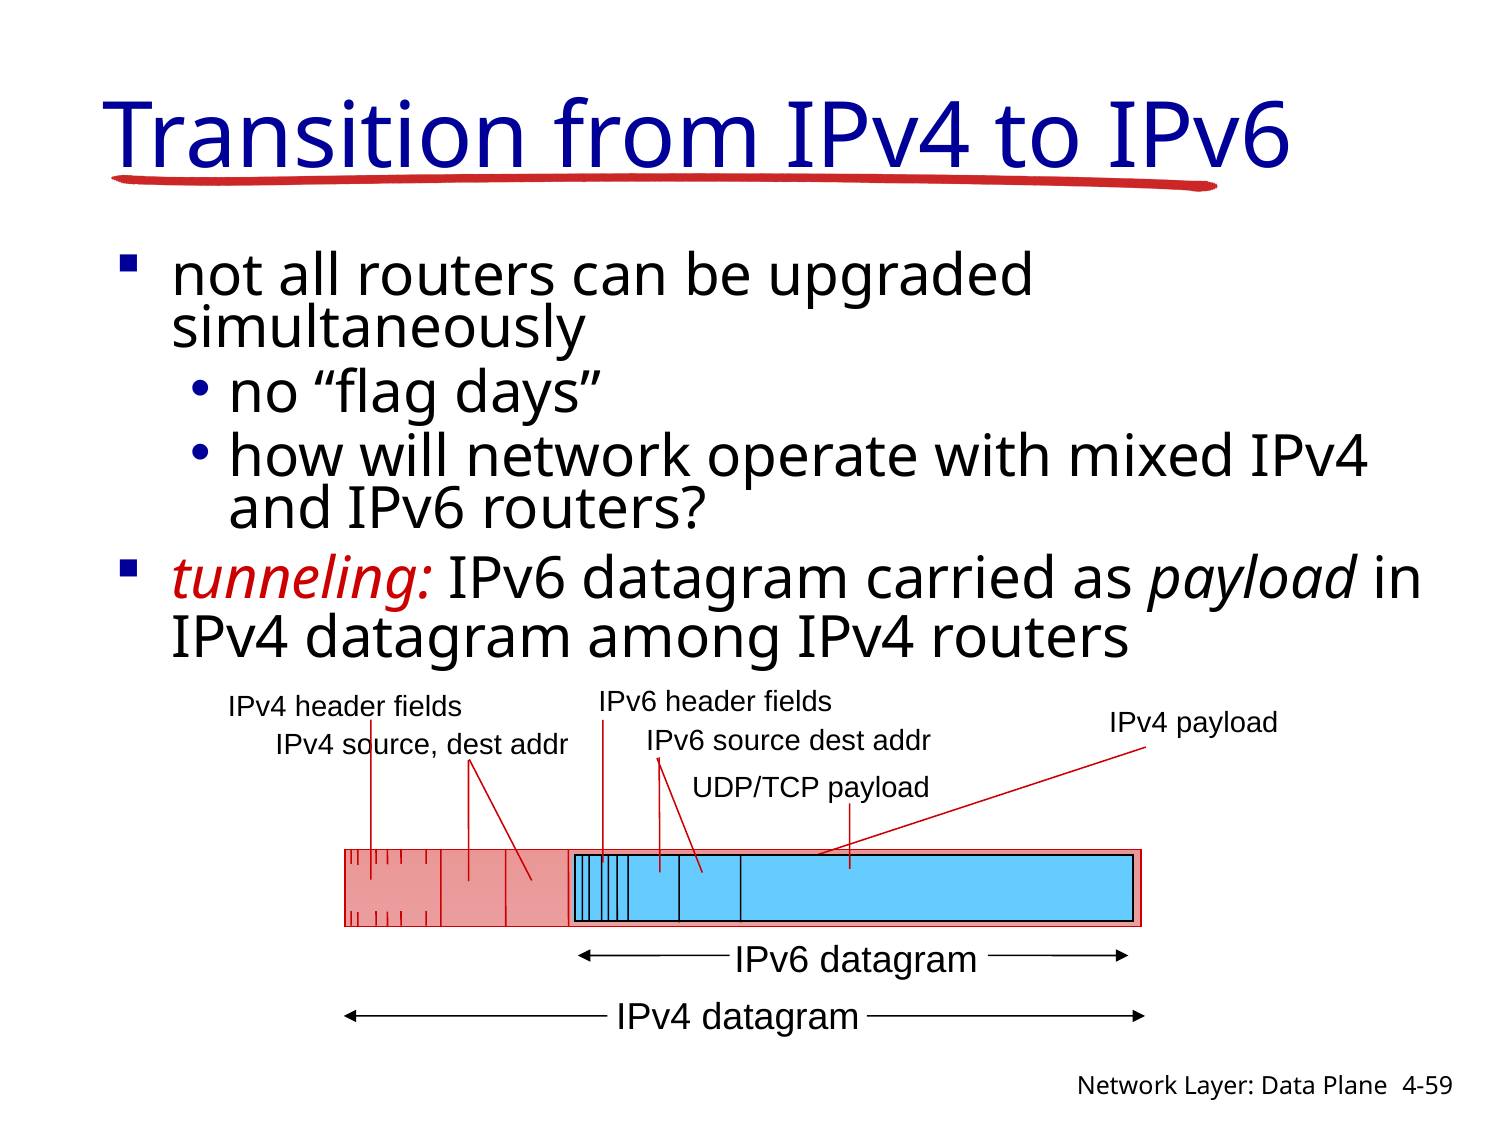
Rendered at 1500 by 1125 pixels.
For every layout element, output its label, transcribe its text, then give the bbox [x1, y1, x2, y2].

list not all routers can be upgraded simultaneously no “flag days” how will network operate with mixed IPv4 and IPv6 routers? tunneling: IPv6 datagram carried as payload in IPv4 datagram among IPv4 routers [100, 246, 1455, 655]
text_box [866, 1009, 1146, 1023]
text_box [1137, 695, 1302, 879]
text_box IPv6 datagram [719, 935, 993, 988]
text_box [343, 1009, 608, 1023]
title Transition from IPv4 to IPv6 [87, 37, 1363, 225]
text_box IPv4 source, dest addr [260, 730, 370, 768]
picture [105, 167, 1232, 197]
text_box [574, 679, 1134, 923]
footer Network Layer: Data Plane [1045, 1062, 1404, 1102]
text_box [987, 949, 1129, 962]
slide_number 4-59 [1386, 1061, 1480, 1108]
text_box IPv4 datagram [601, 984, 875, 1045]
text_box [1136, 886, 1142, 927]
text_box IPv4 source, dest addr [371, 717, 569, 768]
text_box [344, 848, 570, 927]
text_box IPv4 header fields [213, 679, 486, 730]
text_box [577, 949, 730, 962]
